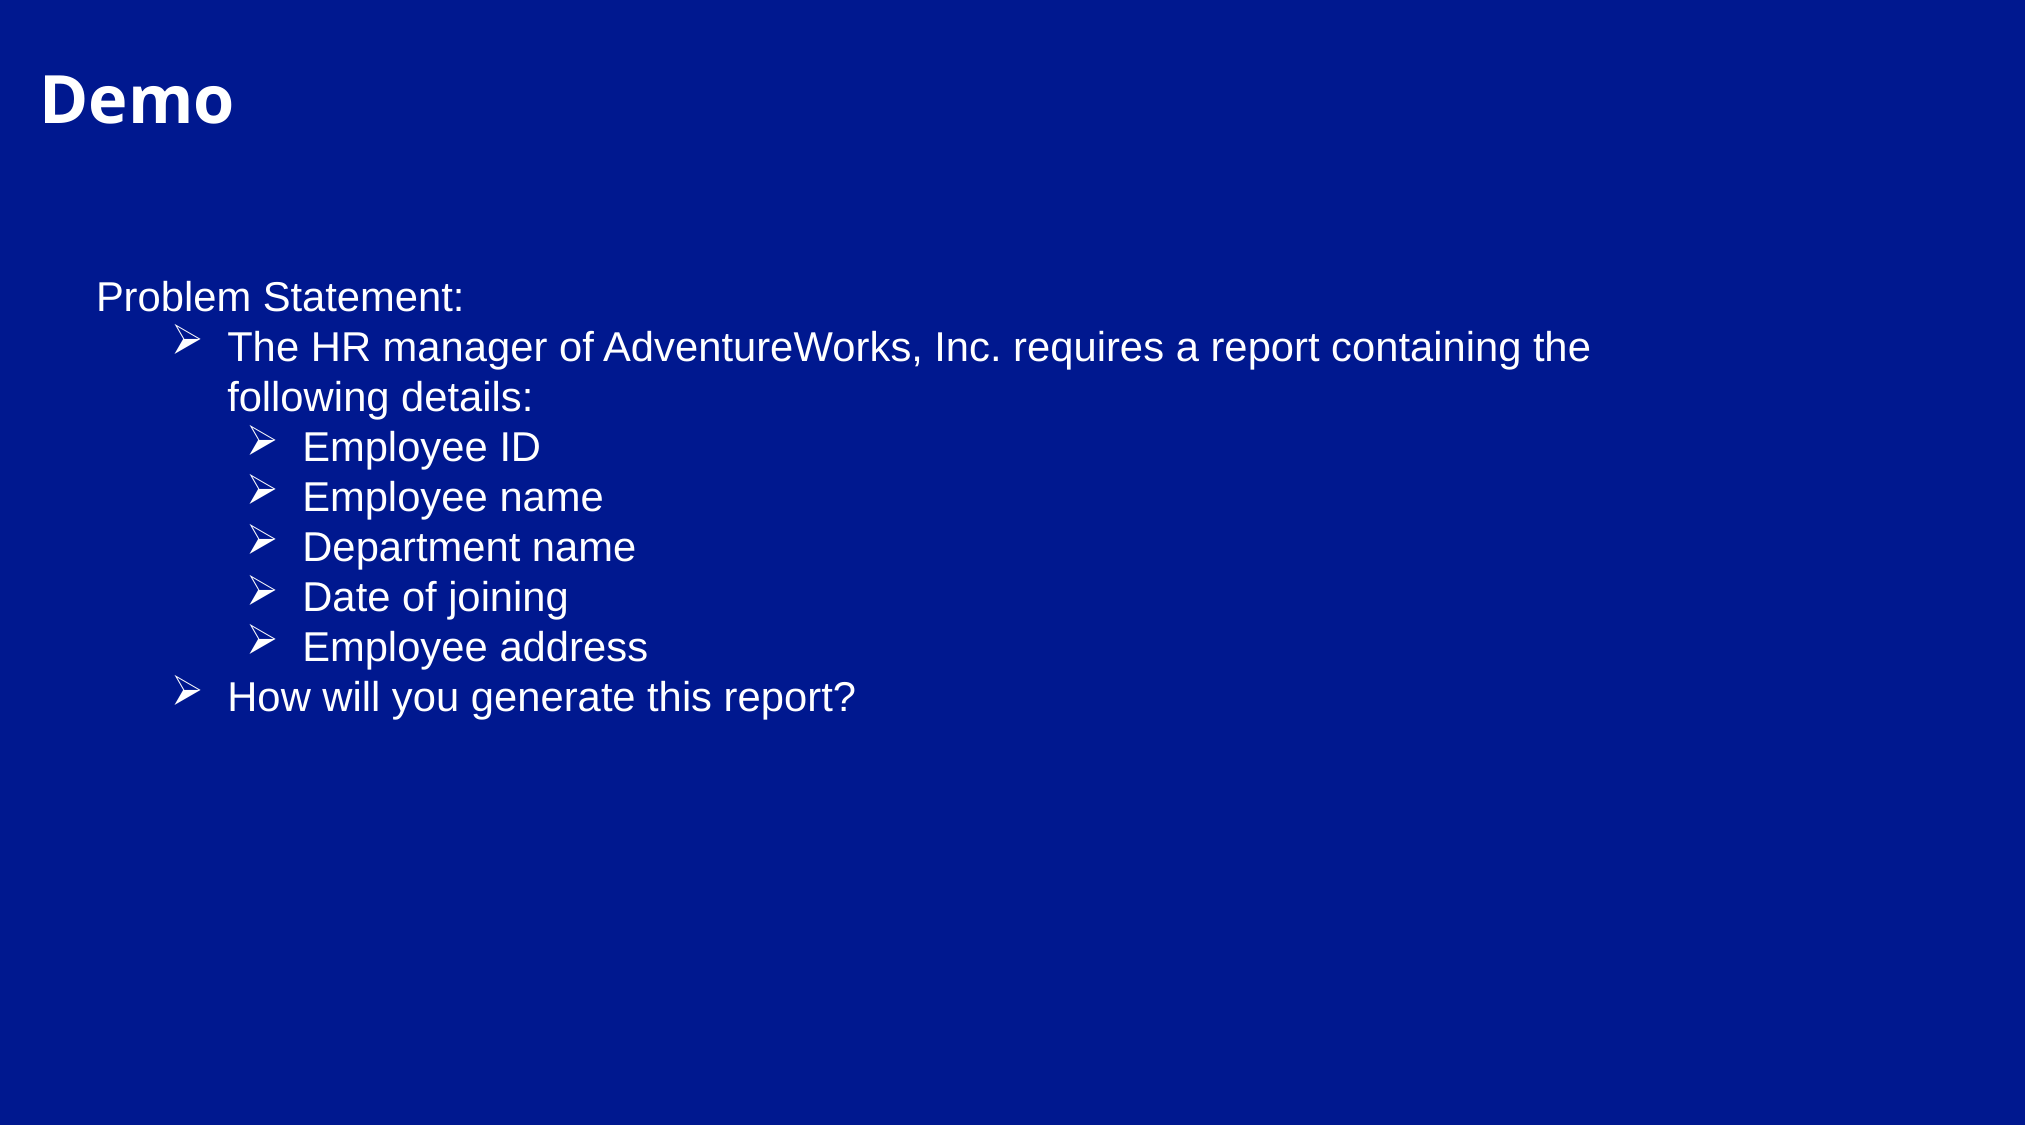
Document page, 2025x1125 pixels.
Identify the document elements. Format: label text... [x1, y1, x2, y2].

text_box Demo [24, 49, 1150, 145]
text_box Problem Statement: The HR manager of AdventureWorks, Inc. requires a report containing the following details: Employee ID Employee name Department name Date of joining Employee address How will you generate this report? [81, 262, 1763, 728]
